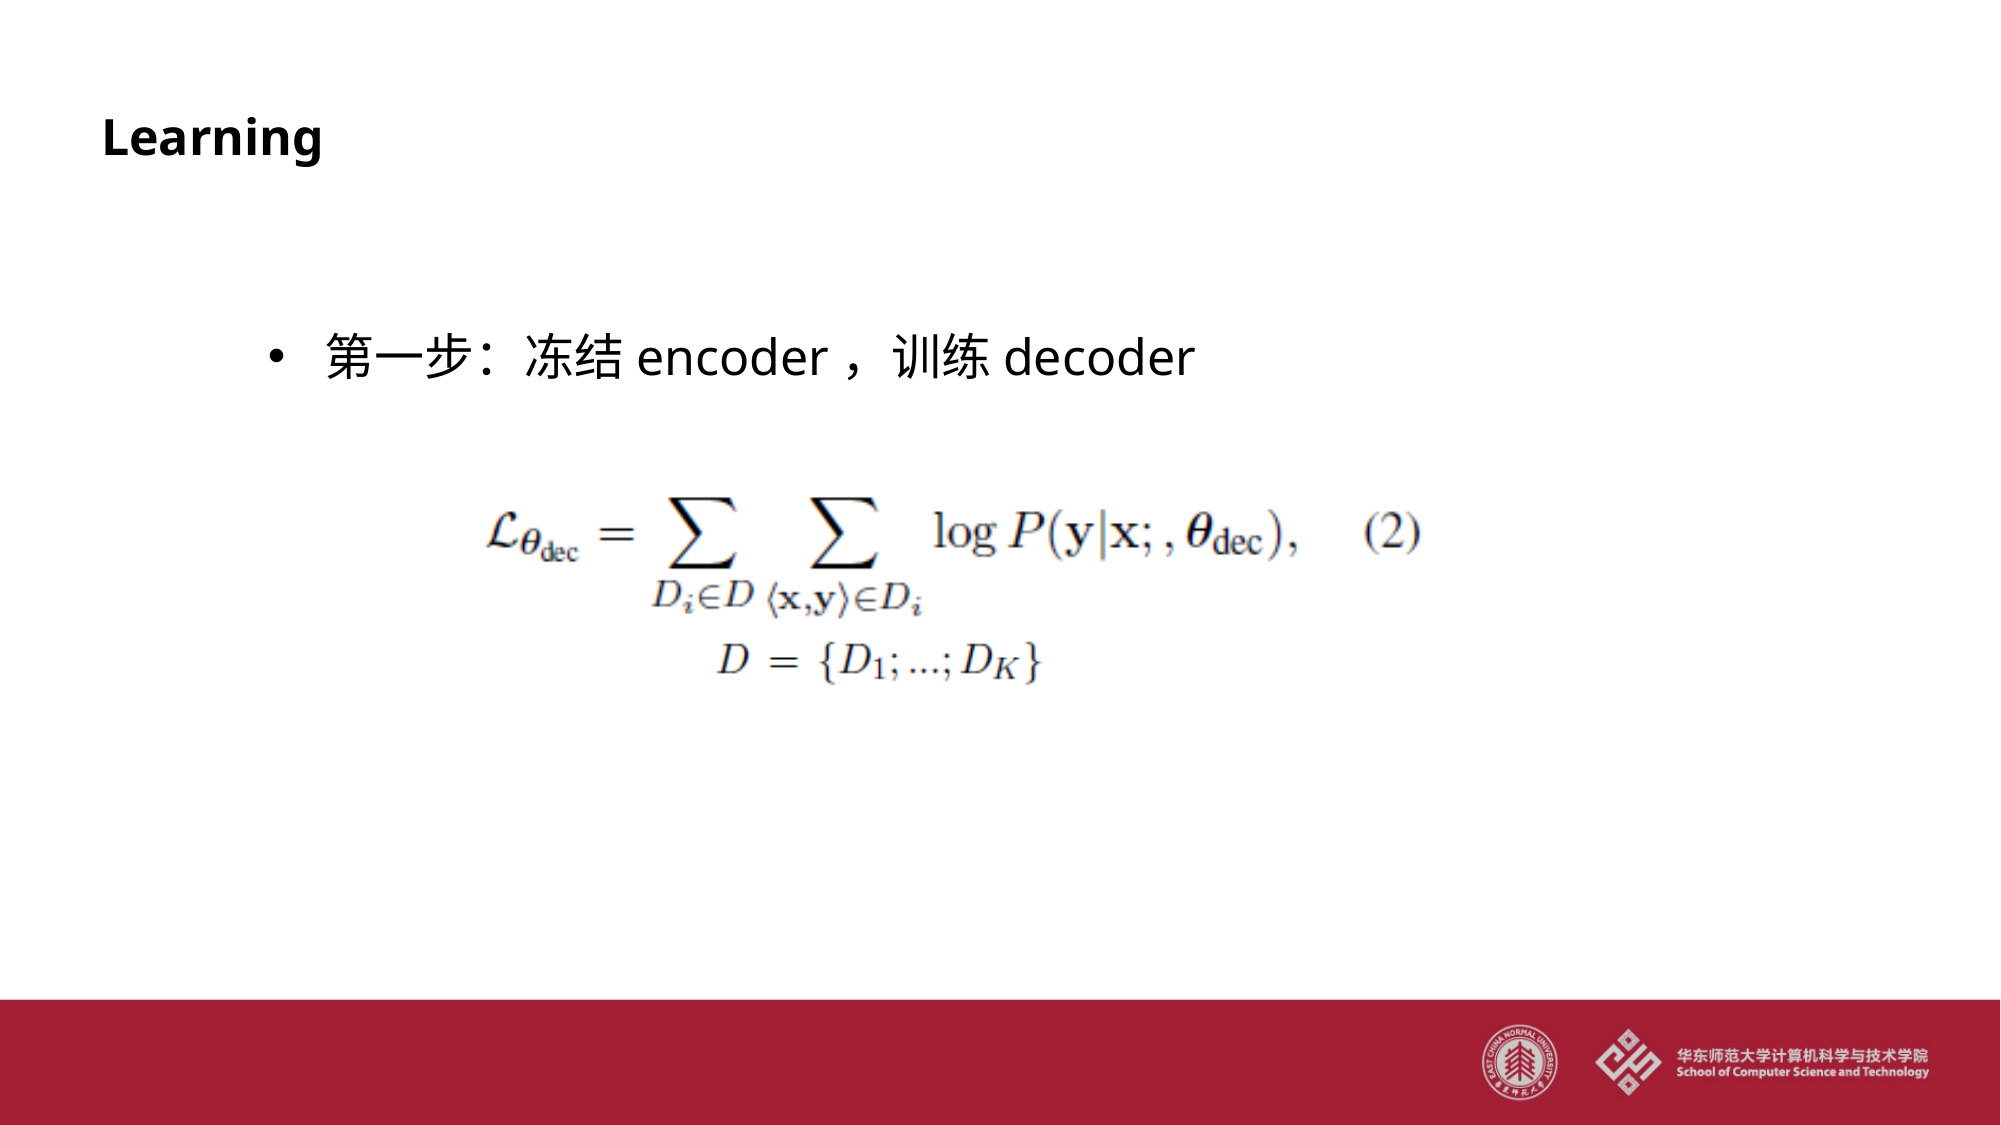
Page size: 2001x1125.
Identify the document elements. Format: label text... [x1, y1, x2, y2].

text_box Learning [86, 97, 451, 173]
picture [0, 0, 2001, 1125]
text_box 第一步：冻结encoder，训练decoder [253, 317, 1747, 393]
